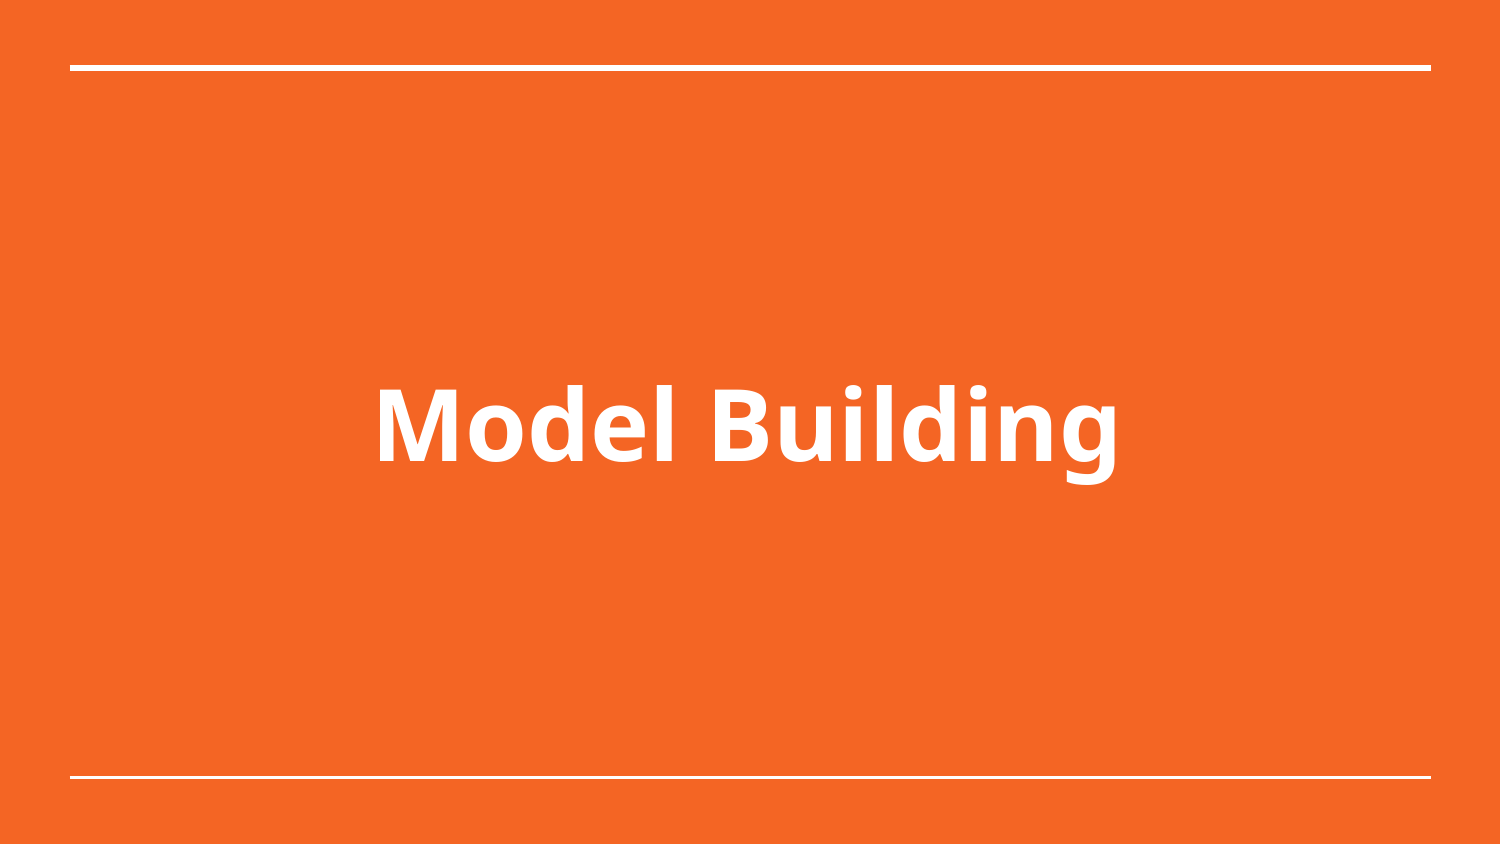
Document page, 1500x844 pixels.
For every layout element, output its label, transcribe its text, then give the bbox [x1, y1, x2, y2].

title Model Building [66, 296, 1428, 550]
